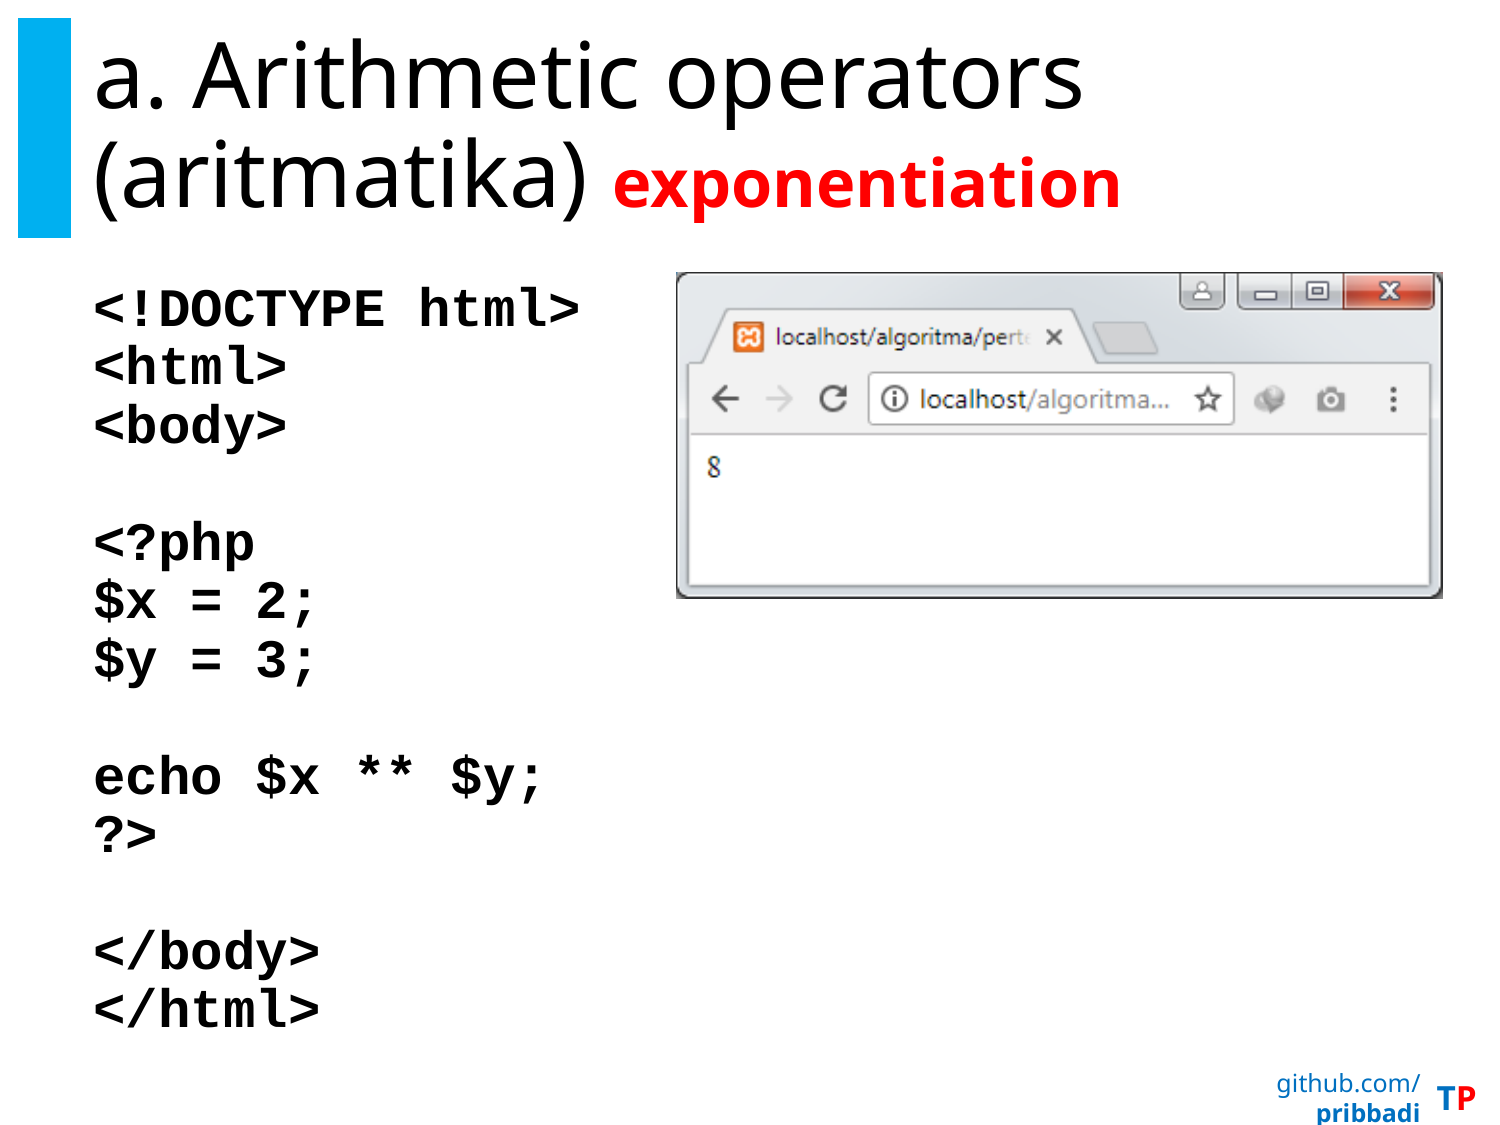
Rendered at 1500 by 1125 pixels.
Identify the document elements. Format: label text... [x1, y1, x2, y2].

picture [676, 272, 1443, 599]
title a. Arithmetic operators (aritmatika) exponentiation [78, 19, 1443, 237]
list <!DOCTYPE html> <html> <body> <?php $x = 2; $y = 3; echo $x ** $y; ?> </body> </html> [78, 272, 1443, 1070]
